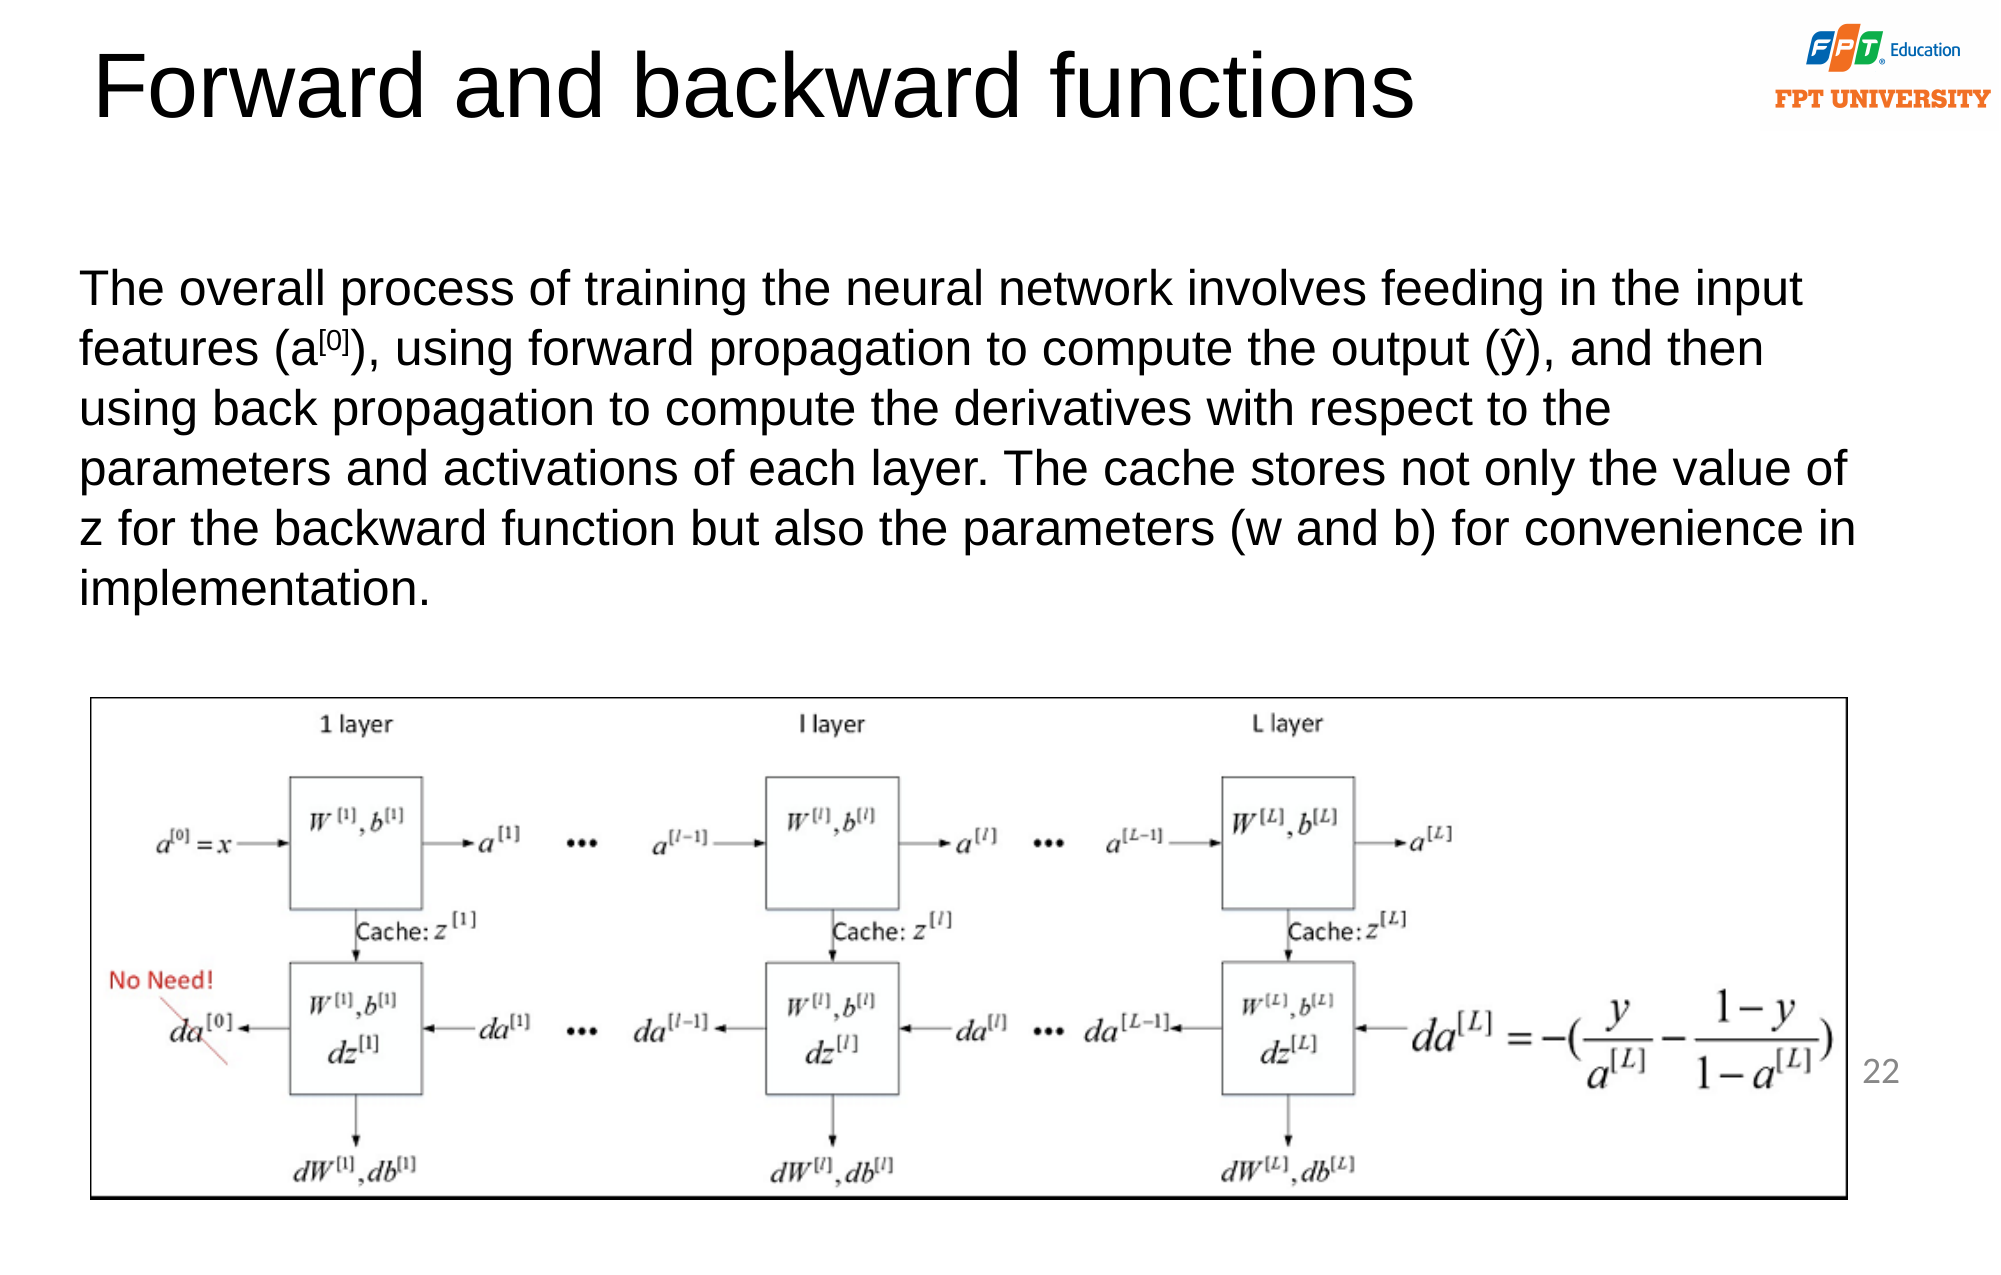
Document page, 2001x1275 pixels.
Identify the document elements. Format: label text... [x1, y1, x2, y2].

text_box The overall process of training the neural network involves feeding in the input features (a[0]), using forward propagation to compute the output (ŷ), and then using back propagation to compute the derivatives with respect to the parameters and activations of each layer. The cache stores not only the value of z for the backward function but also the parameters (w and b) for convenience in implementation. [64, 248, 1874, 624]
picture [90, 696, 1848, 1200]
picture [1760, 0, 1999, 131]
title Forward and backward functions [33, 12, 1647, 228]
slide_number 22 [1440, 1046, 1900, 1275]
